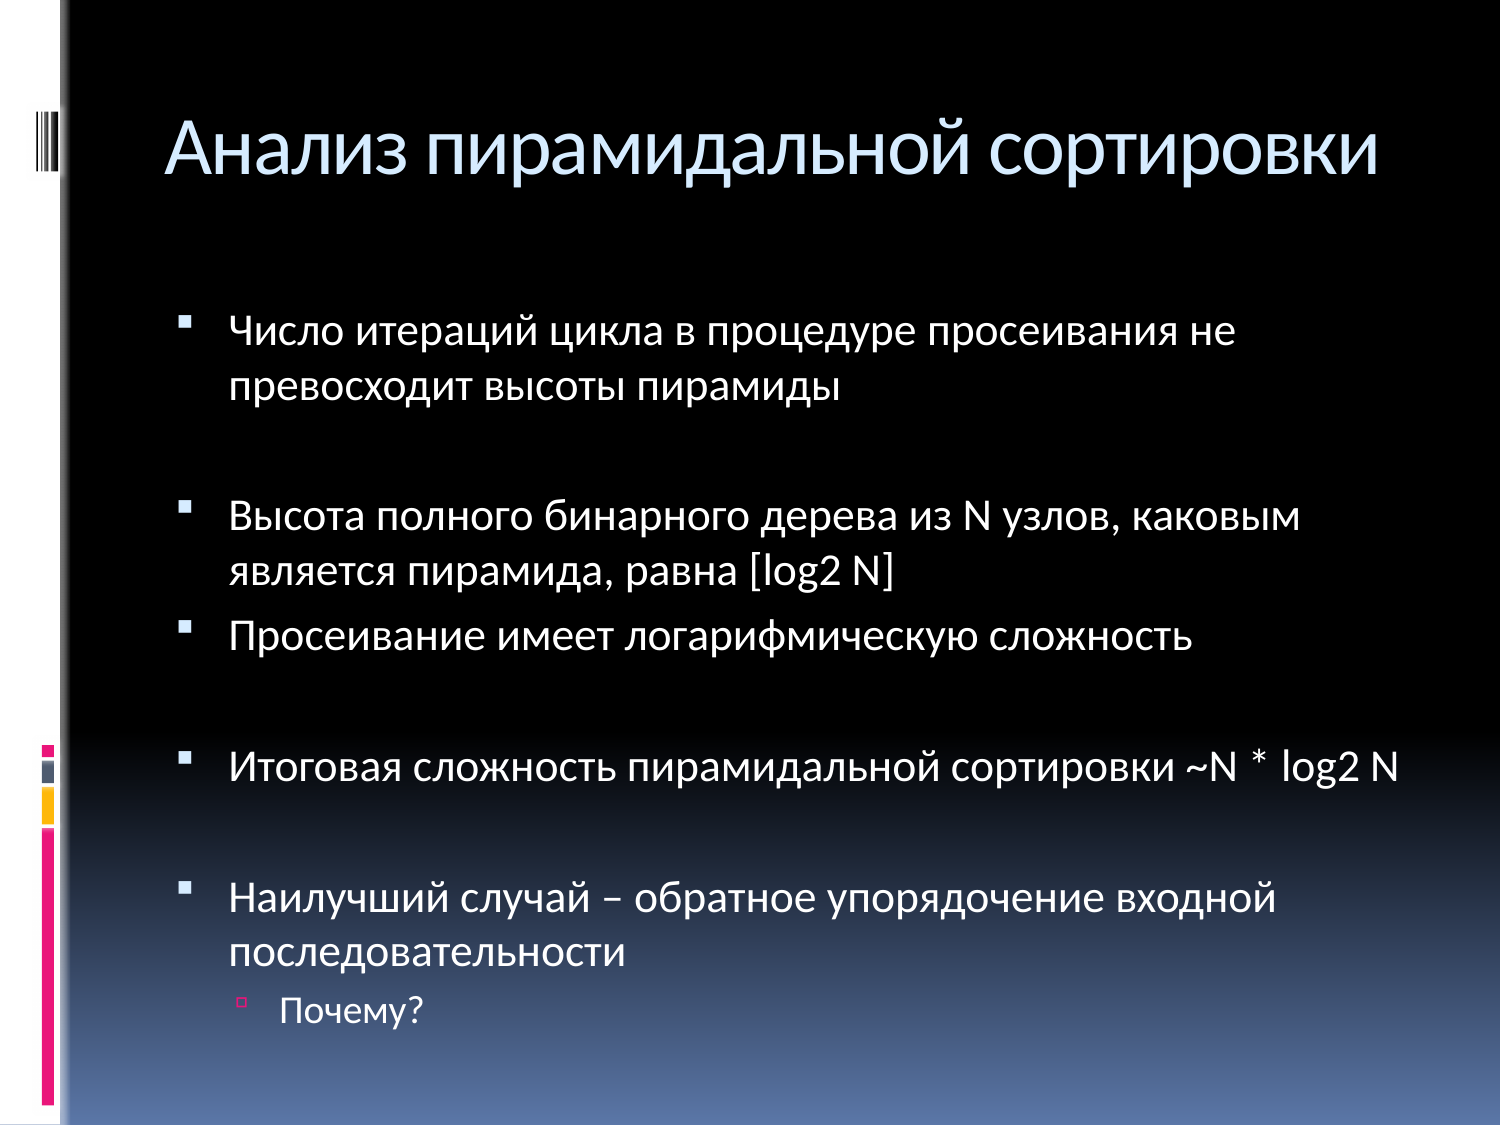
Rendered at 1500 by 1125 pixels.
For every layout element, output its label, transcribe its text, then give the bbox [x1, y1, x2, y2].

title Анализ пирамидальной сортировки [150, 83, 1425, 234]
list Число итераций цикла в процедуре просеивания не превосходит высоты пирамиды Высота полного бинарного дерева из N узлов, каковым является пирамида, равна [log2 N] Просеивание имеет логарифмическую сложность Итоговая сложность пирамидальной сортировки ~N * log2 N Наилучший случай – обратное упорядочение входной последовательности Почему? [150, 292, 1425, 1043]
